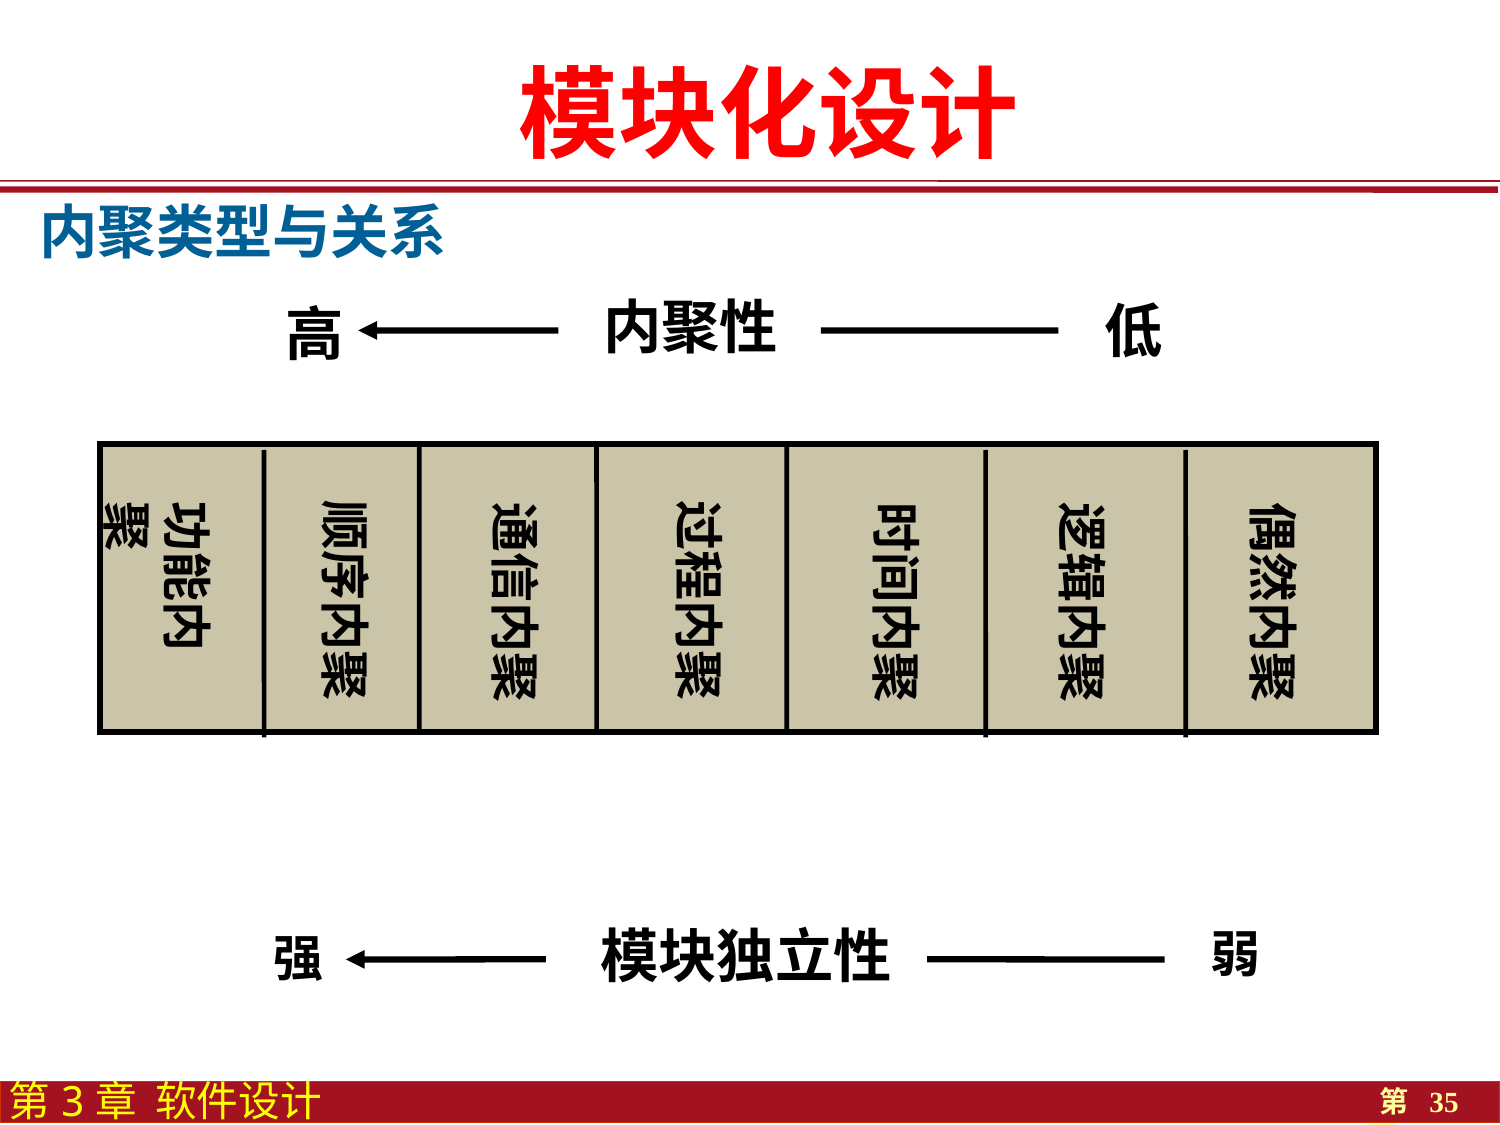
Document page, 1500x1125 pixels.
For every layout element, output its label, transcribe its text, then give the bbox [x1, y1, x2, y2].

text_box 内聚性 [508, 282, 896, 368]
text_box 高 [270, 289, 371, 375]
text_box 模块化设计 [349, 87, 1188, 154]
text_box 低 [1089, 286, 1190, 372]
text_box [100, 444, 1377, 738]
text_box 模块独立性 [558, 911, 946, 997]
text_box 弱 [1195, 915, 1296, 991]
text_box 强 [258, 918, 359, 994]
text_box 内聚类型与关系 [24, 187, 475, 273]
